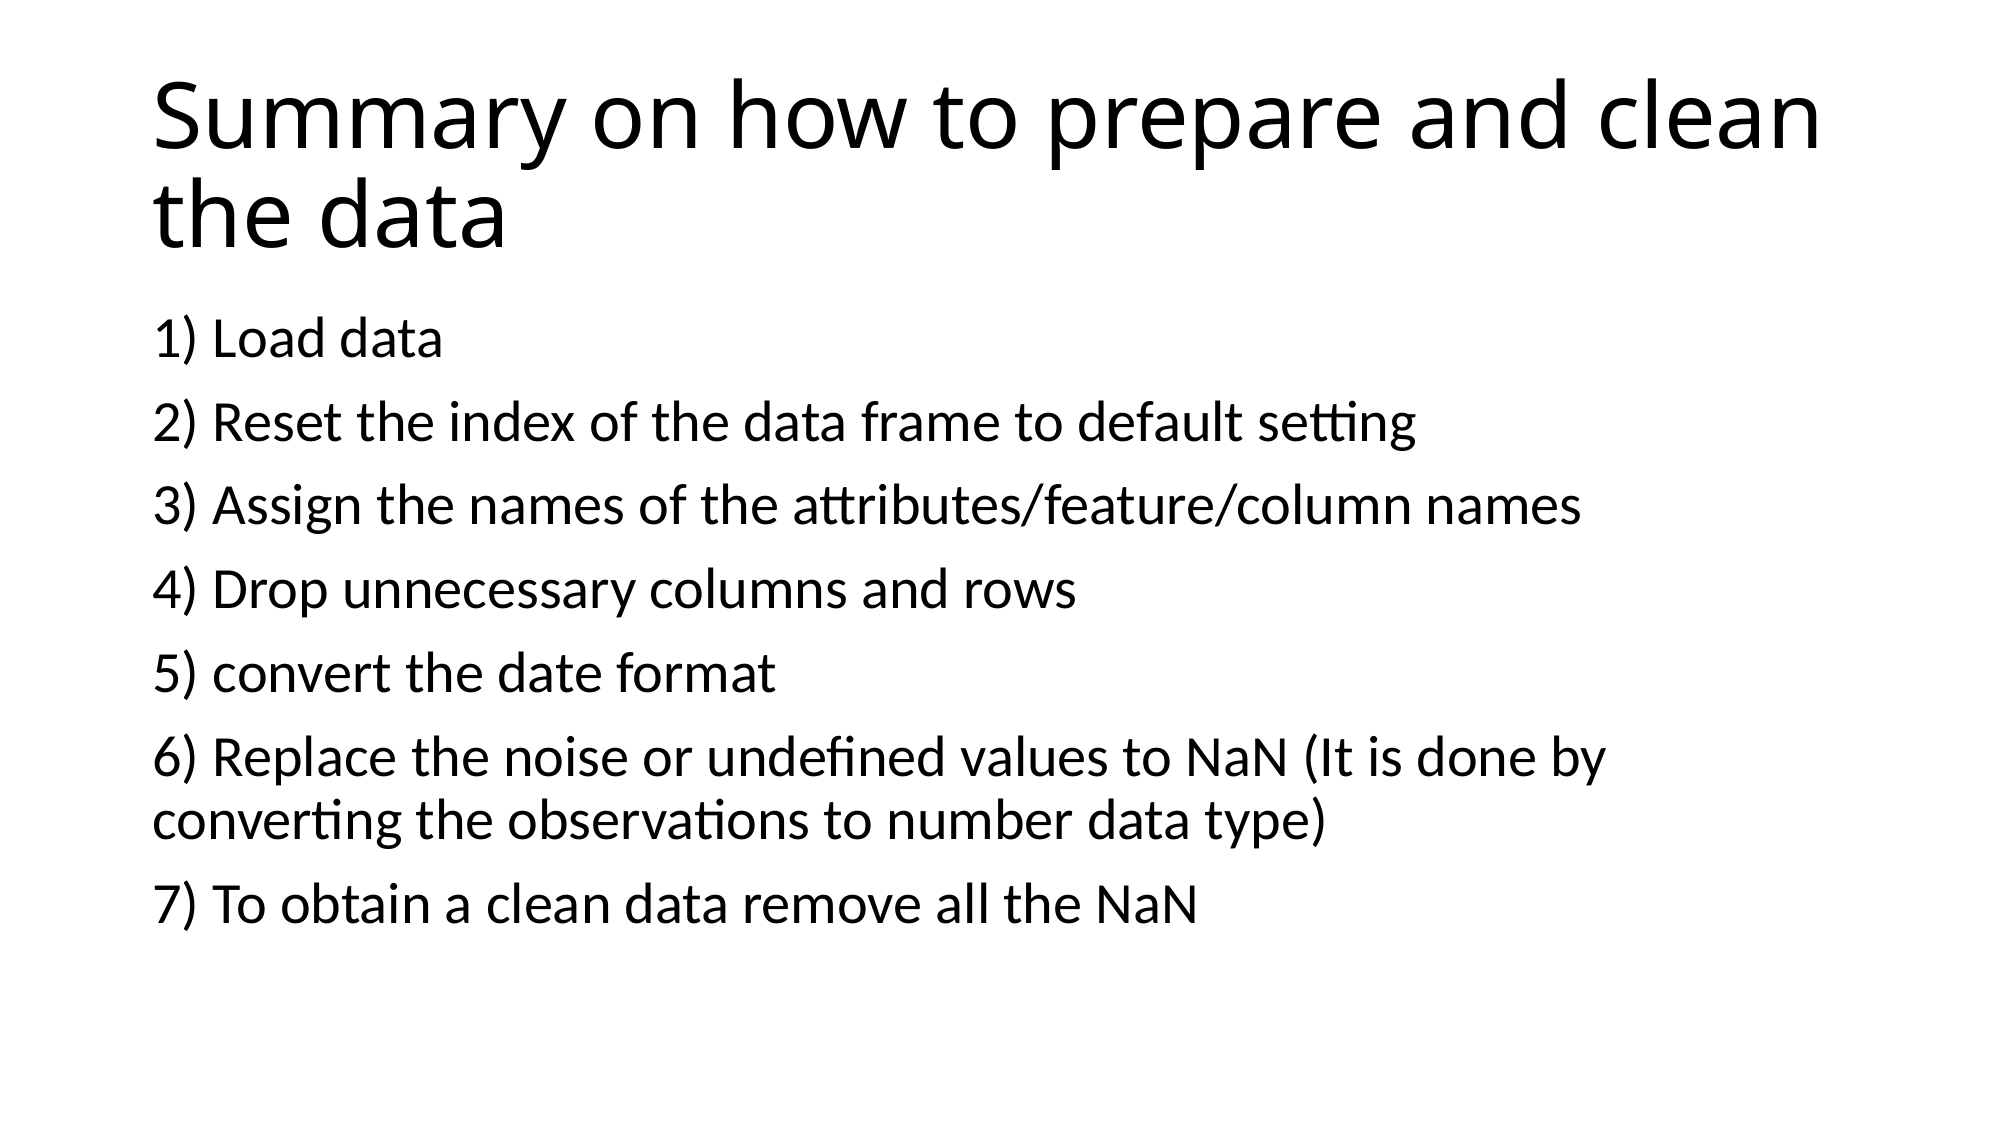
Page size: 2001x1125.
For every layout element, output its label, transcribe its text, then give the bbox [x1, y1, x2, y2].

list 1) Load data 2) Reset the index of the data frame to default setting 3) Assign the names of the attributes/feature/column names 4) Drop unnecessary columns and rows 5) convert the date format 6) Replace the noise or undefined values to NaN (It is done by converting the observations to number data type) 7) To obtain a clean data remove all the NaN [137, 299, 1863, 1014]
title Summary on how to prepare and clean the data [137, 59, 1863, 278]
